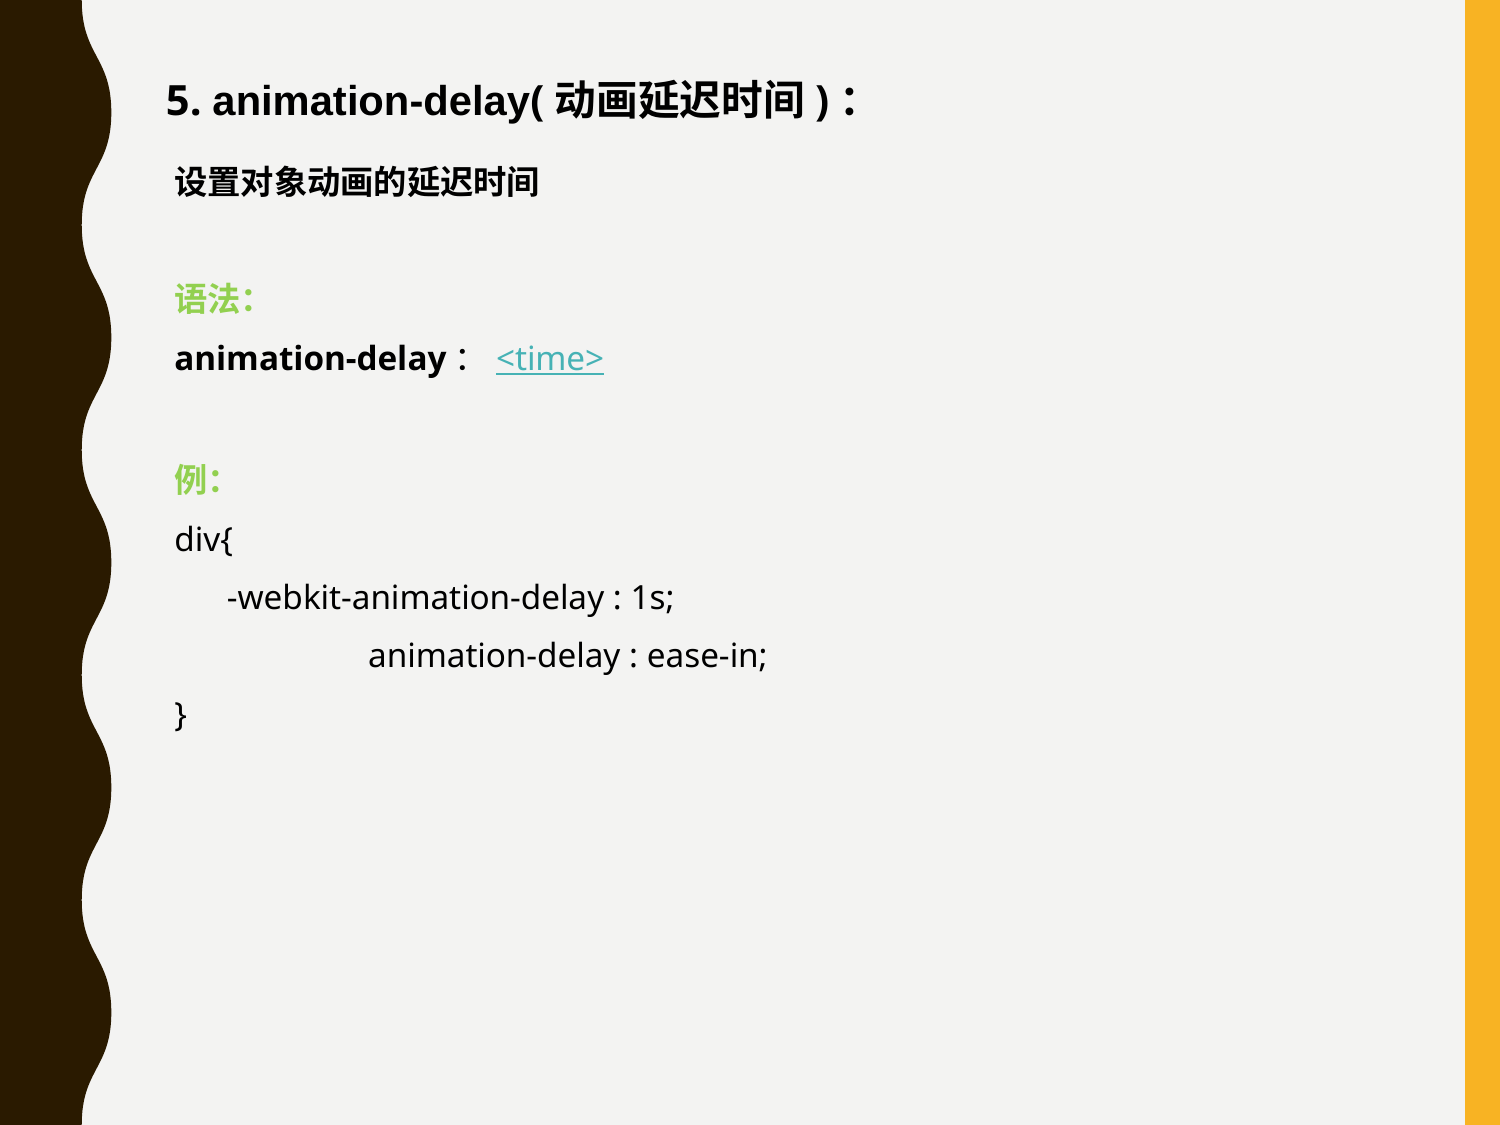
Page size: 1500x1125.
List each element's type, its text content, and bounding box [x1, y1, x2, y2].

text_box 5. animation-delay(动画延迟时间)： [151, 66, 896, 132]
list 设置对象动画的延迟时间 语法： animation-delay：<time> 例： div{ -webkit-animation-delay : 1s; animation-delay : ease-in; } [159, 149, 1500, 1048]
